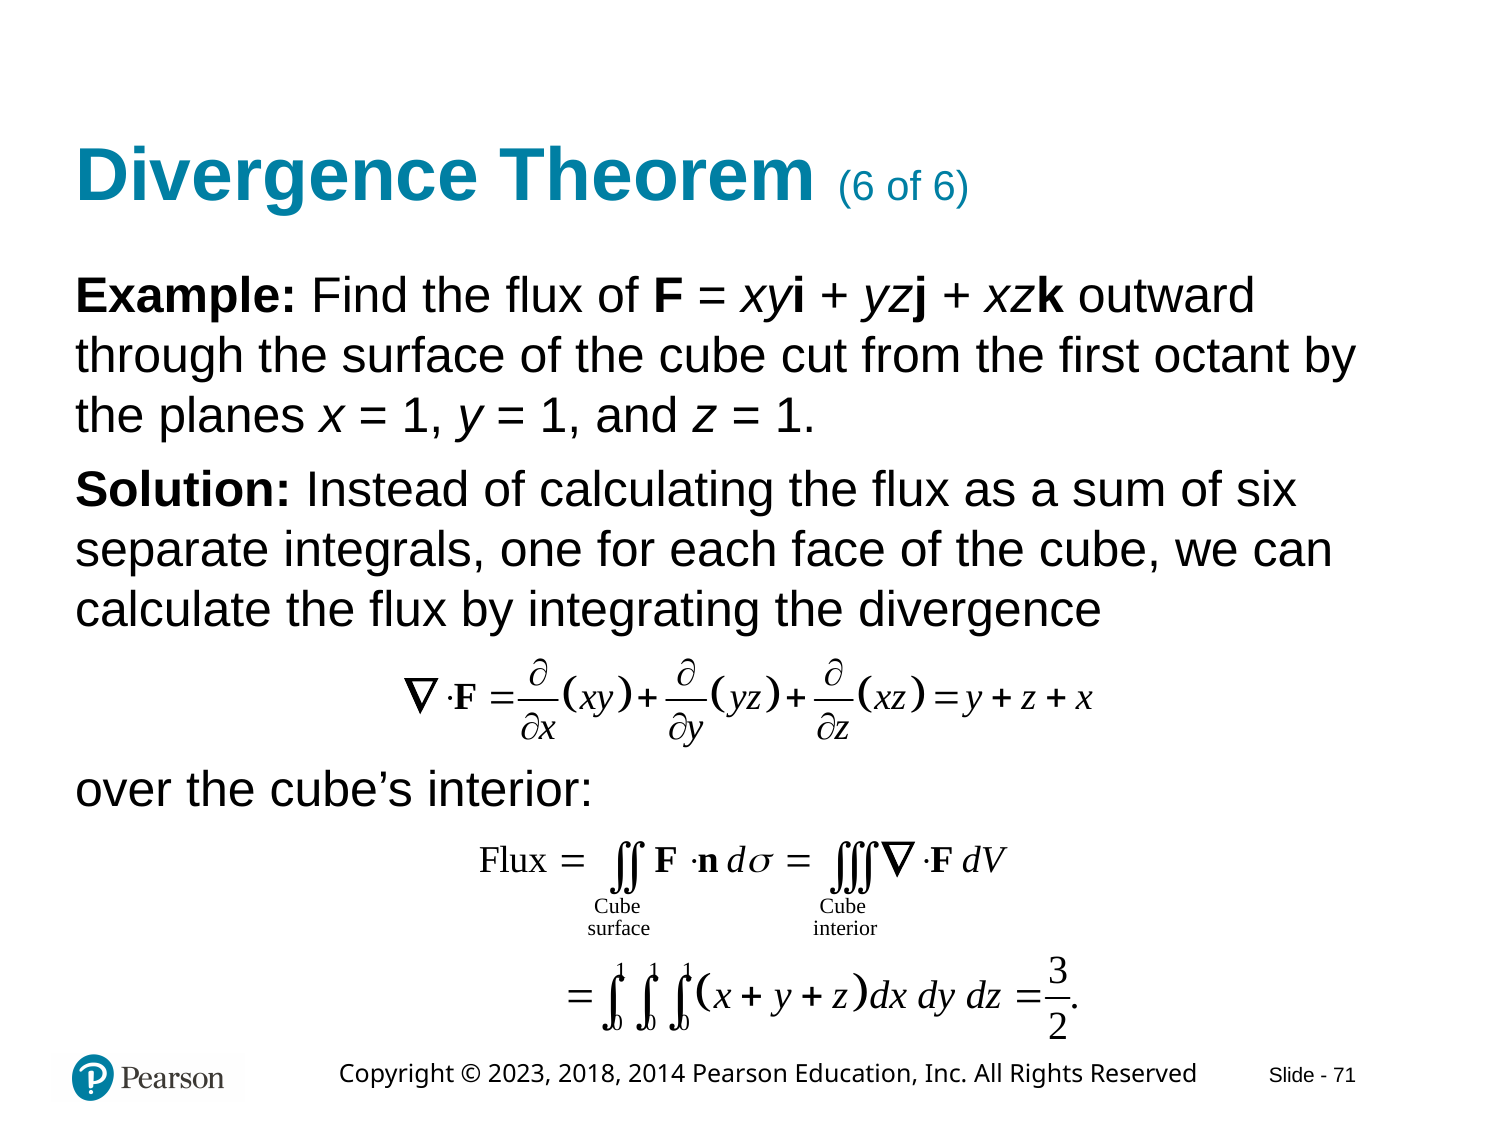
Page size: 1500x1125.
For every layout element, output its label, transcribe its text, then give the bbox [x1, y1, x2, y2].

list Example: Find the flux of F = x y i + y z j + x z k outward through the surface of the cube cut from the first octant by the planes x = 1, y = 1, and z = 1. [75, 262, 1388, 450]
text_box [403, 653, 1097, 751]
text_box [561, 949, 1081, 1044]
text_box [476, 831, 1012, 945]
list over the cube’s interior: [75, 756, 625, 827]
list Solution: Instead of calculating the flux as a sum of six separate integrals, one for each face of the cube, we can calculate the flux by integrating the divergence [75, 456, 1425, 647]
picture [51, 1053, 245, 1102]
title Divergence Theorem (6 of 6) [75, 35, 1300, 216]
